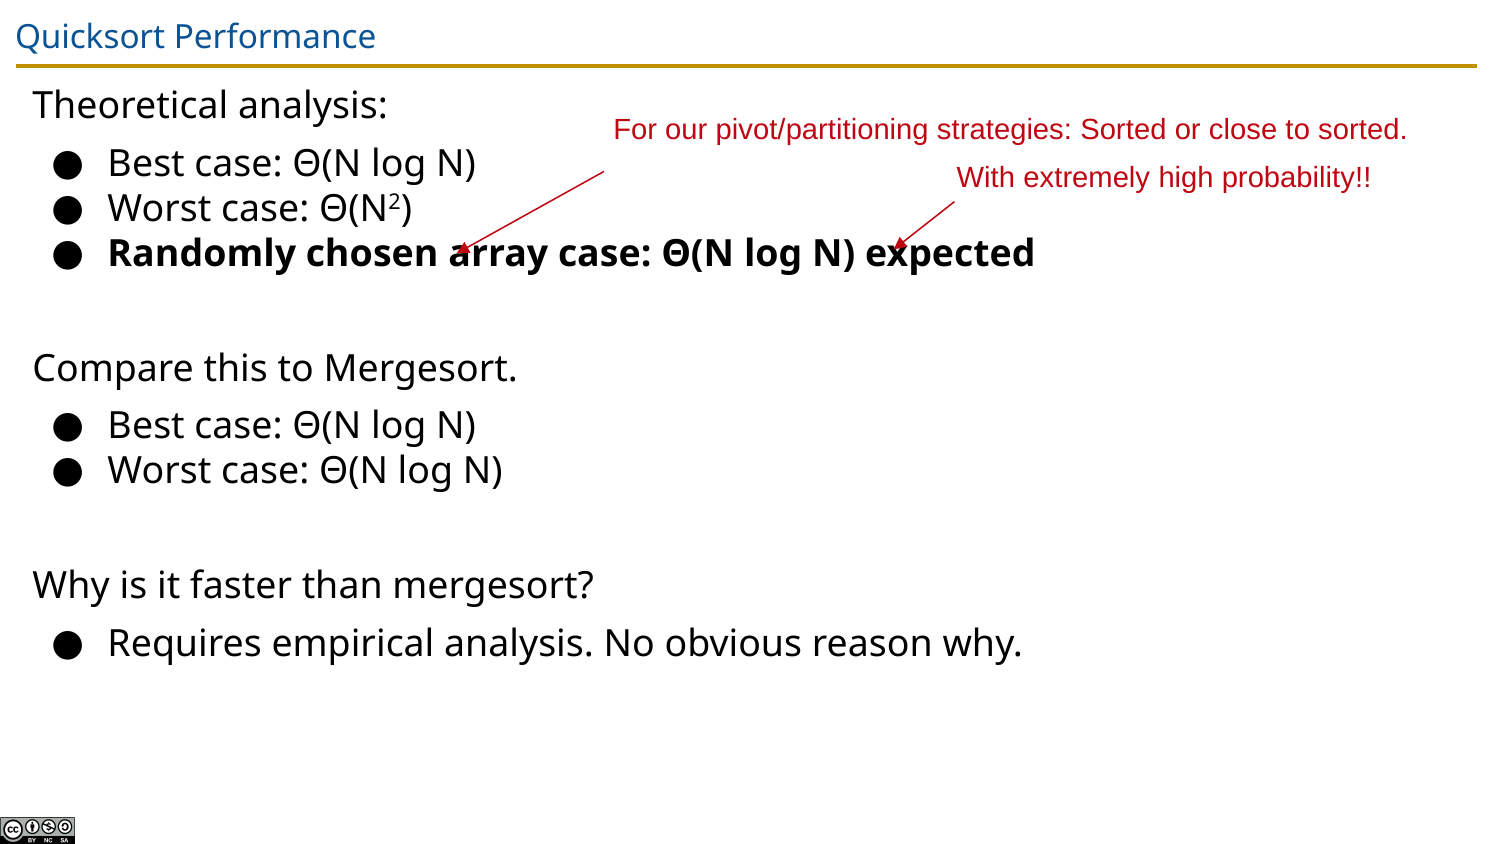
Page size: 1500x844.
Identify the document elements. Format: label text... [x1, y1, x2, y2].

list Theoretical analysis: Best case: Θ(N log N) Worst case: Θ(N2) Randomly chosen array case: Θ(N log N) expected Compare this to Mergesort. Best case: Θ(N log N) Worst case: Θ(N log N) Why is it faster than mergesort? Requires empirical analysis. No obvious reason why. [17, 65, 1416, 627]
title Quicksort Performance [0, 0, 1398, 65]
text_box With extremely high probability!! [941, 142, 1481, 238]
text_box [456, 171, 605, 254]
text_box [893, 201, 955, 250]
picture [0, 817, 75, 844]
text_box For our pivot/partitioning strategies: Sorted or close to sorted. [598, 95, 1425, 191]
